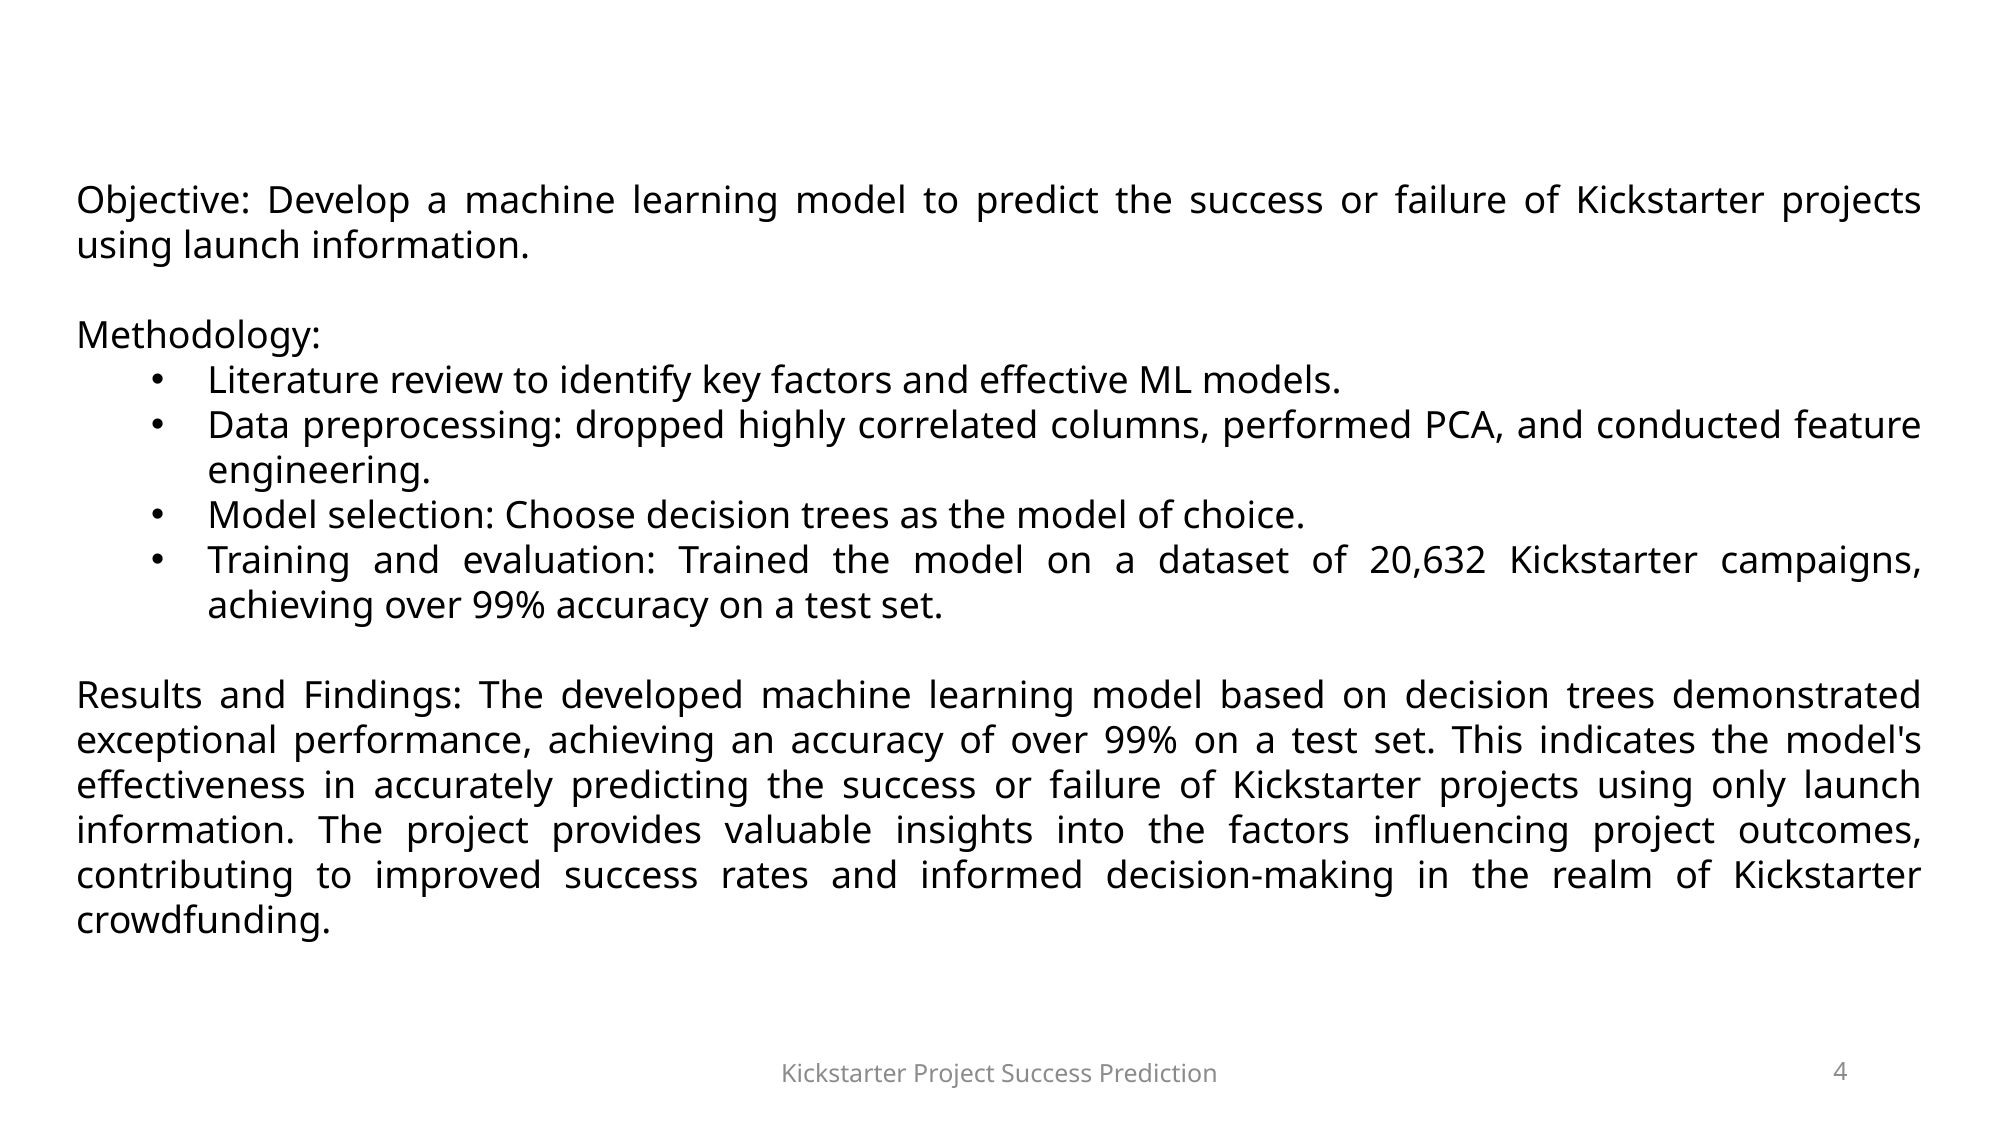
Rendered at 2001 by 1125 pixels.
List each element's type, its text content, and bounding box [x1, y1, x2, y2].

footer Kickstarter Project Success Prediction [662, 1042, 1338, 1103]
text_box Objective: Develop a machine learning model to predict the success or failure of Kickstarter projects using launch information. Methodology: Literature review to identify key factors and effective ML models. Data preprocessing: dropped highly correlated columns, performed PCA, and conducted feature engineering. Model selection: Choose decision trees as the model of choice. Training and evaluation: Trained the model on a dataset of 20,632 Kickstarter campaigns, achieving over 99% accuracy on a test set. Results and Findings: The developed machine learning model based on decision trees demonstrated exceptional performance, achieving an accuracy of over 99% on a test set. This indicates the model's effectiveness in accurately predicting the success or failure of Kickstarter projects using only launch information. The project provides valuable insights into the factors influencing project outcomes, contributing to improved success rates and informed decision-making in the realm of Kickstarter crowdfunding. [61, 168, 1939, 949]
slide_number 4 [1412, 1042, 1863, 1103]
